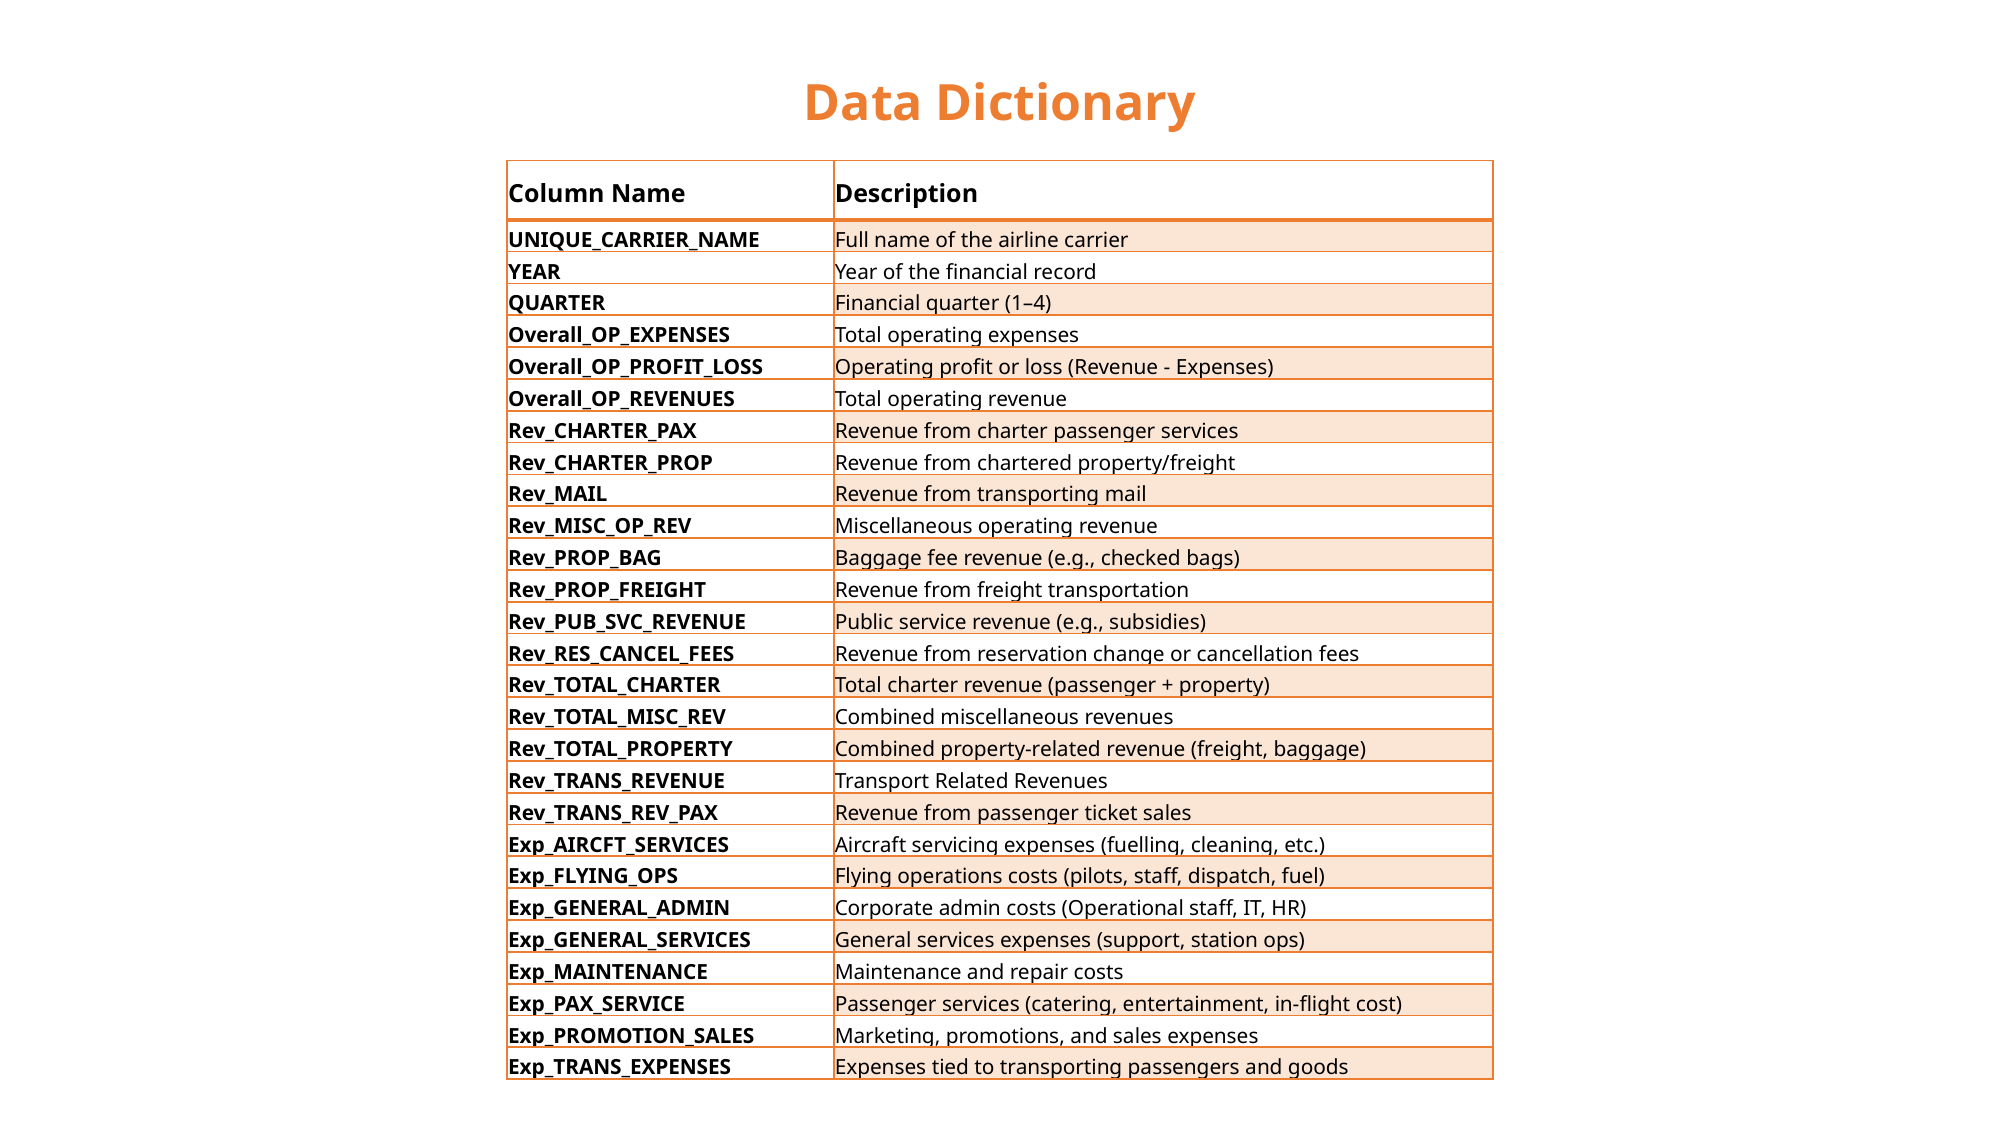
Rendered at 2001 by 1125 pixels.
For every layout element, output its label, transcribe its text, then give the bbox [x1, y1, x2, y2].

table_cell Exp_PAX_SERVICE [508, 985, 833, 1015]
table_cell Exp_TRANS_EXPENSES [508, 1048, 833, 1078]
table_cell Revenue from passenger ticket sales [835, 794, 1492, 824]
table_cell Passenger services (catering, entertainment, in-flight cost) [835, 985, 1492, 1015]
table_cell Full name of the airline carrier [835, 222, 1492, 251]
table_cell Miscellaneous operating revenue [835, 507, 1492, 537]
table_cell Overall_OP_PROFIT_LOSS [508, 348, 833, 378]
table_cell Corporate admin costs (Operational staff, IT, HR) [835, 889, 1492, 919]
table_cell Total operating revenue [835, 380, 1492, 410]
table_cell Transport Related Revenues [835, 762, 1492, 792]
table_cell QUARTER [508, 284, 833, 314]
table_cell Exp_MAINTENANCE [508, 953, 833, 983]
table_cell Total charter revenue (passenger + property) [835, 666, 1492, 696]
table_cell Total operating expenses [835, 316, 1492, 346]
table_cell Rev_PUB_SVC_REVENUE [508, 603, 833, 633]
table_cell YEAR [508, 252, 833, 283]
table_cell Exp_GENERAL_SERVICES [508, 921, 833, 951]
table_cell Rev_TRANS_REVENUE [508, 762, 833, 792]
text_box Data Dictionary [666, 62, 1333, 138]
table_cell Revenue from transporting mail [835, 475, 1492, 505]
table_cell Public service revenue (e.g., subsidies) [835, 603, 1492, 633]
table_cell Exp_AIRCFT_SERVICES [508, 825, 833, 855]
table_cell Rev_TOTAL_CHARTER [508, 666, 833, 696]
table_cell Exp_FLYING_OPS [508, 857, 833, 887]
table_cell Aircraft servicing expenses (fuelling, cleaning, etc.) [835, 825, 1492, 855]
table_cell Revenue from freight transportation [835, 571, 1492, 601]
table_cell Overall_OP_REVENUES [508, 380, 833, 410]
table_cell Revenue from chartered property/freight [835, 443, 1492, 474]
table_cell Combined property-related revenue (freight, baggage) [835, 730, 1492, 760]
table_cell Revenue from reservation change or cancellation fees [835, 634, 1492, 664]
table_cell Operating profit or loss (Revenue - Expenses) [835, 348, 1492, 378]
table_cell Rev_CHARTER_PROP [508, 443, 833, 474]
table_cell Revenue from charter passenger services [835, 412, 1492, 442]
table_cell Rev_TRANS_REV_PAX [508, 794, 833, 824]
table_cell Combined miscellaneous revenues [835, 698, 1492, 728]
table_cell Exp_GENERAL_ADMIN [508, 889, 833, 919]
table_cell Baggage fee revenue (e.g., checked bags) [835, 539, 1492, 569]
table_cell Rev_PROP_FREIGHT [508, 571, 833, 601]
table_header Column Name [508, 161, 833, 218]
table_cell Rev_TOTAL_MISC_REV [508, 698, 833, 728]
table_cell Financial quarter (1–4) [835, 284, 1492, 314]
table_cell Year of the financial record [835, 252, 1492, 283]
table_cell Rev_MISC_OP_REV [508, 507, 833, 537]
table_cell Marketing, promotions, and sales expenses [835, 1016, 1492, 1046]
table_cell General services expenses (support, station ops) [835, 921, 1492, 951]
table_cell Maintenance and repair costs [835, 953, 1492, 983]
table_cell Exp_PROMOTION_SALES [508, 1016, 833, 1046]
table_cell Rev_PROP_BAG [508, 539, 833, 569]
table_cell Rev_RES_CANCEL_FEES [508, 634, 833, 664]
table_cell Rev_MAIL [508, 475, 833, 505]
table_cell Overall_OP_EXPENSES [508, 316, 833, 346]
table_cell Flying operations costs (pilots, staff, dispatch, fuel) [835, 857, 1492, 887]
table_cell Rev_CHARTER_PAX [508, 412, 833, 442]
table_cell UNIQUE_CARRIER_NAME [508, 222, 833, 251]
table_header Description [835, 161, 1492, 218]
table_cell Expenses tied to transporting passengers and goods [835, 1048, 1492, 1078]
table_cell Rev_TOTAL_PROPERTY [508, 730, 833, 760]
